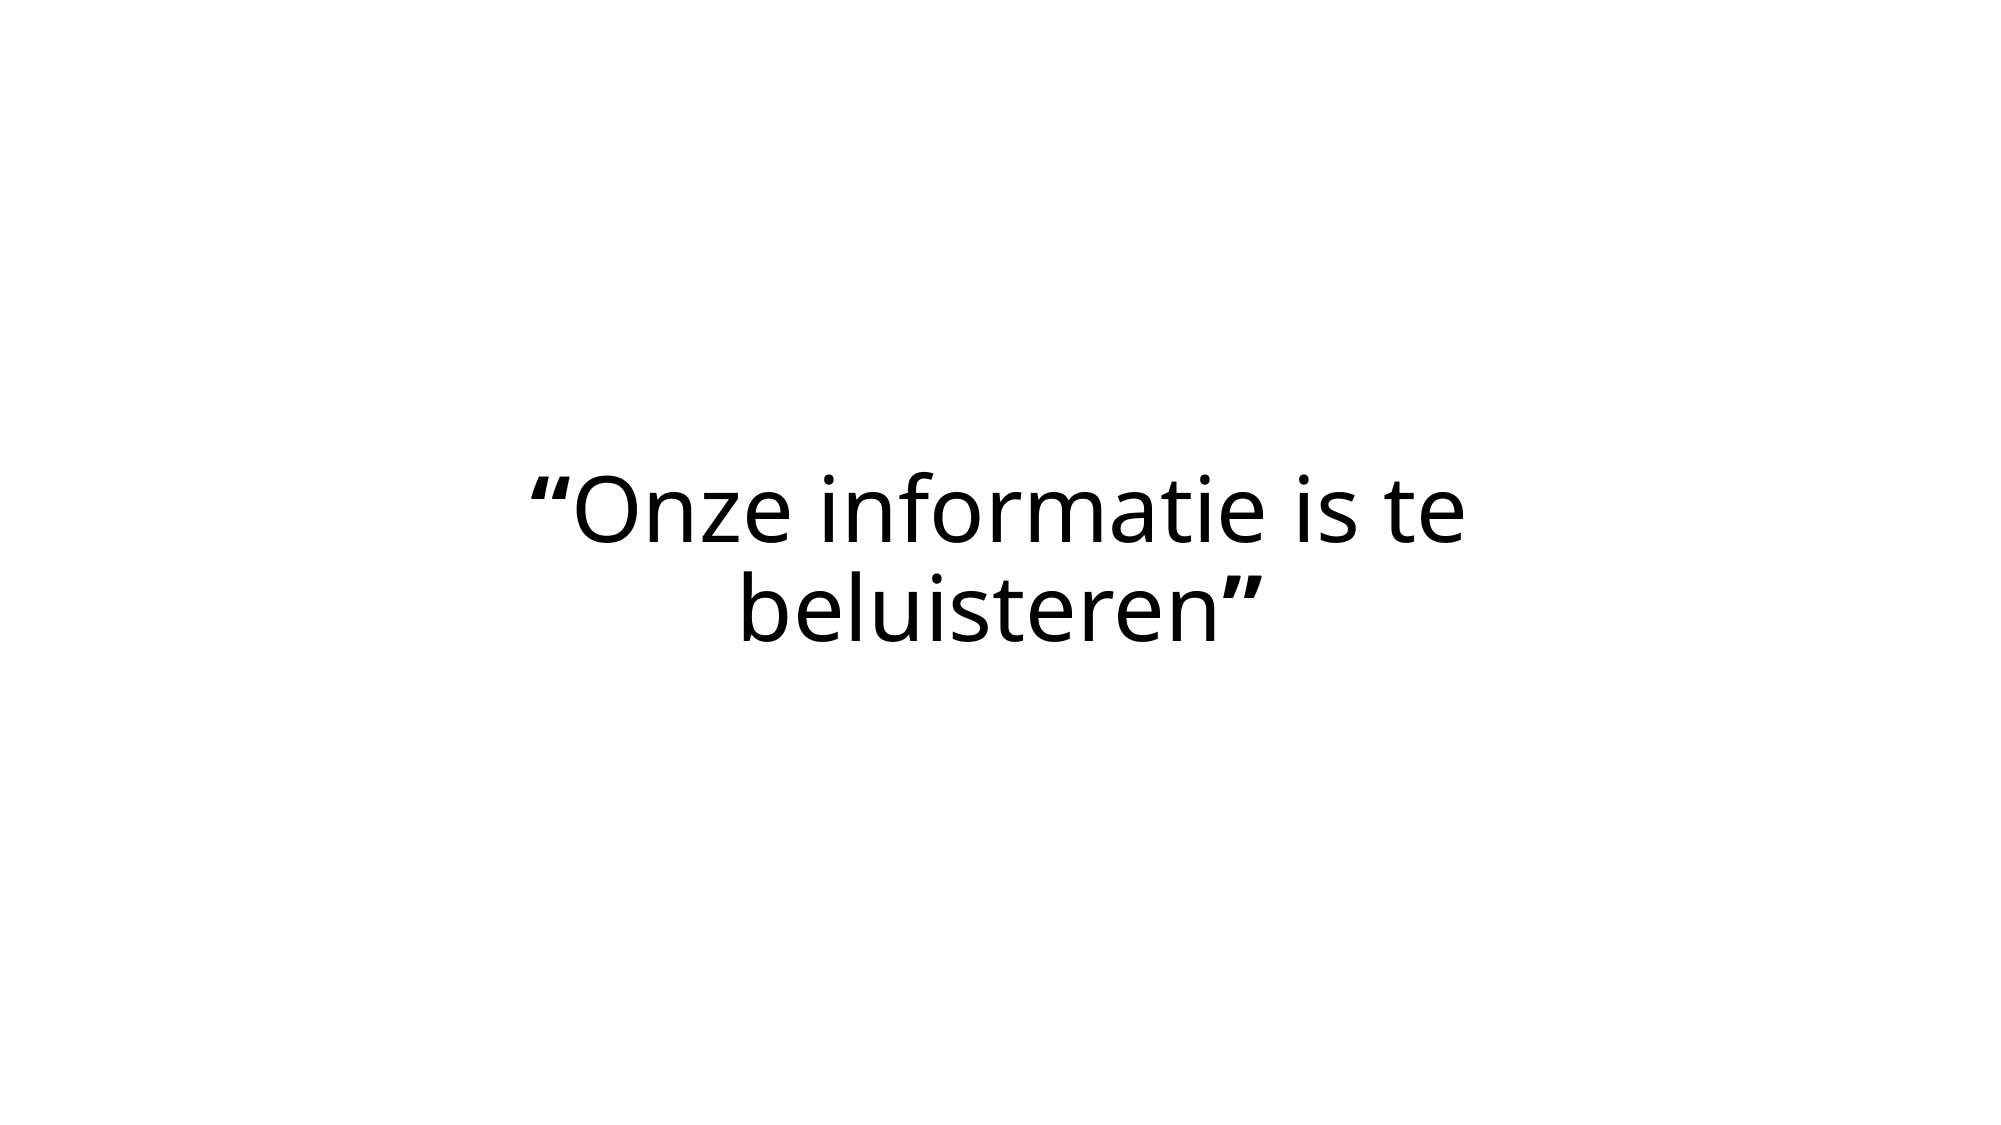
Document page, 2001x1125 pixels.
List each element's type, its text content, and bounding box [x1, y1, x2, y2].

title “Onze informatie is te beluisteren” [279, 453, 1721, 672]
